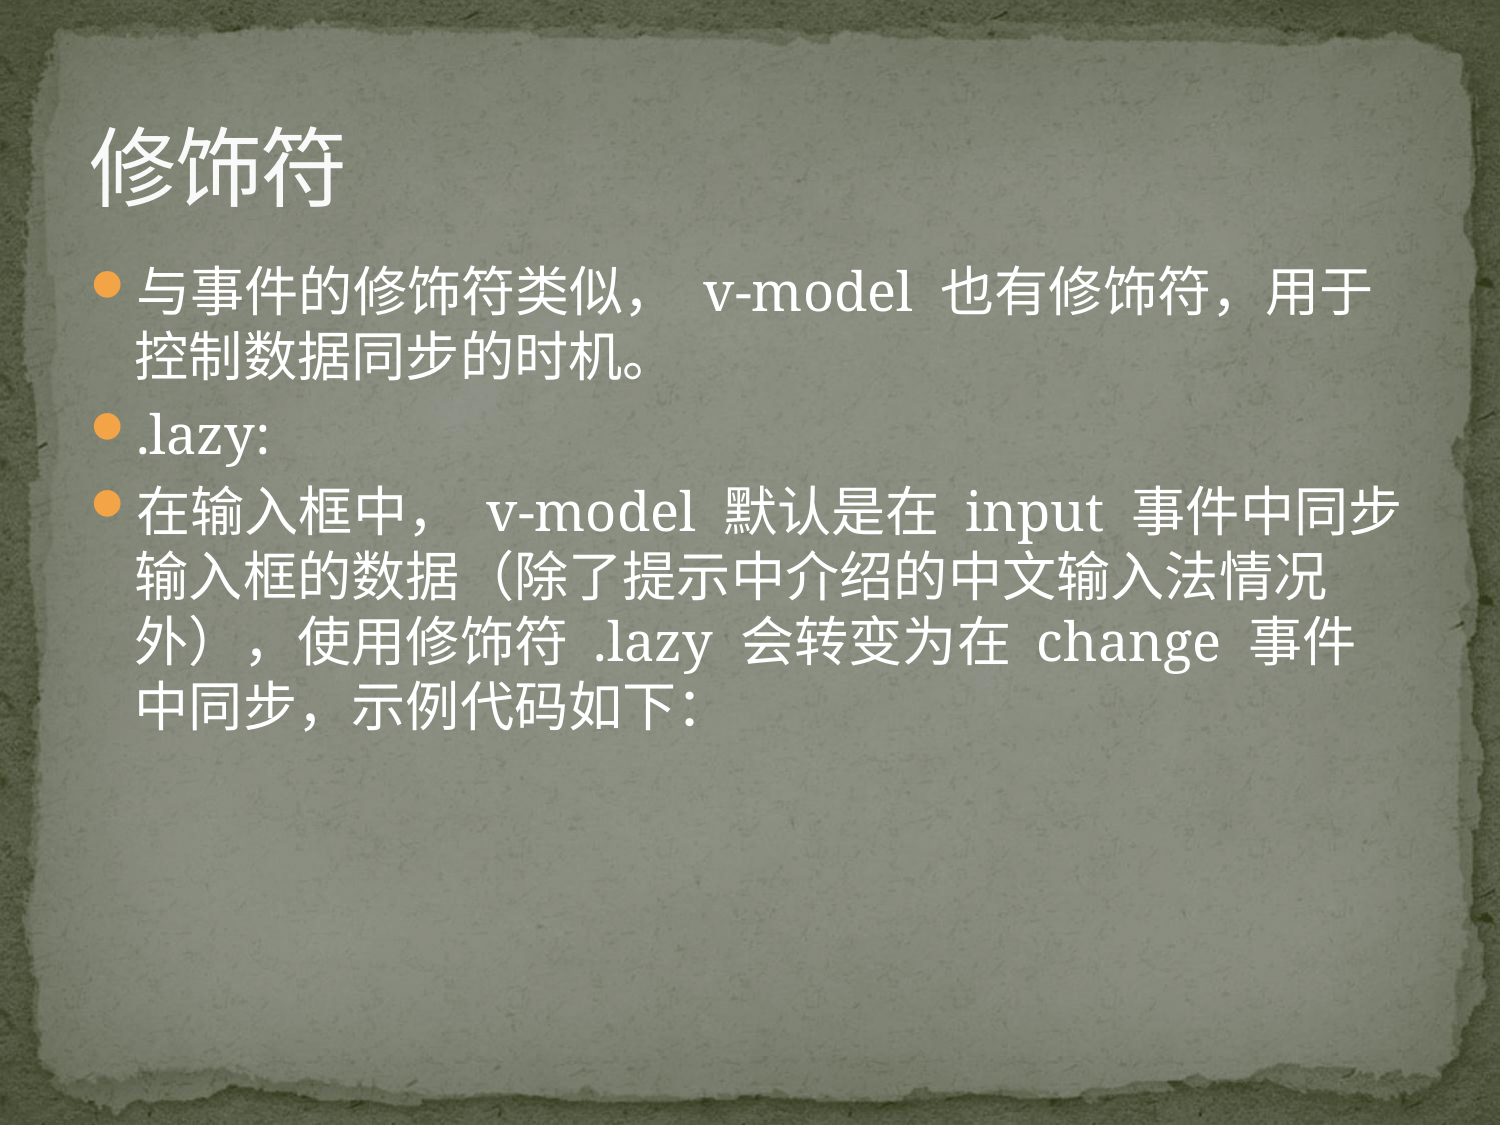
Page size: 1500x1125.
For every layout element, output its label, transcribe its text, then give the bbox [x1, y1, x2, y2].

picture [0, 0, 1500, 1125]
list 与事件的修饰符类似， v-model 也有修饰符，用于控制数据同步的时机。 .lazy: 在输入框中， v-model 默认是在 input 事件中同步输入框的数据（除了提示中介绍的中文输入法情况外），使用修饰符 .lazy 会转变为在 change 事件中同步，示例代码如下： [75, 249, 1425, 1000]
title 修饰符 [74, 24, 1425, 225]
